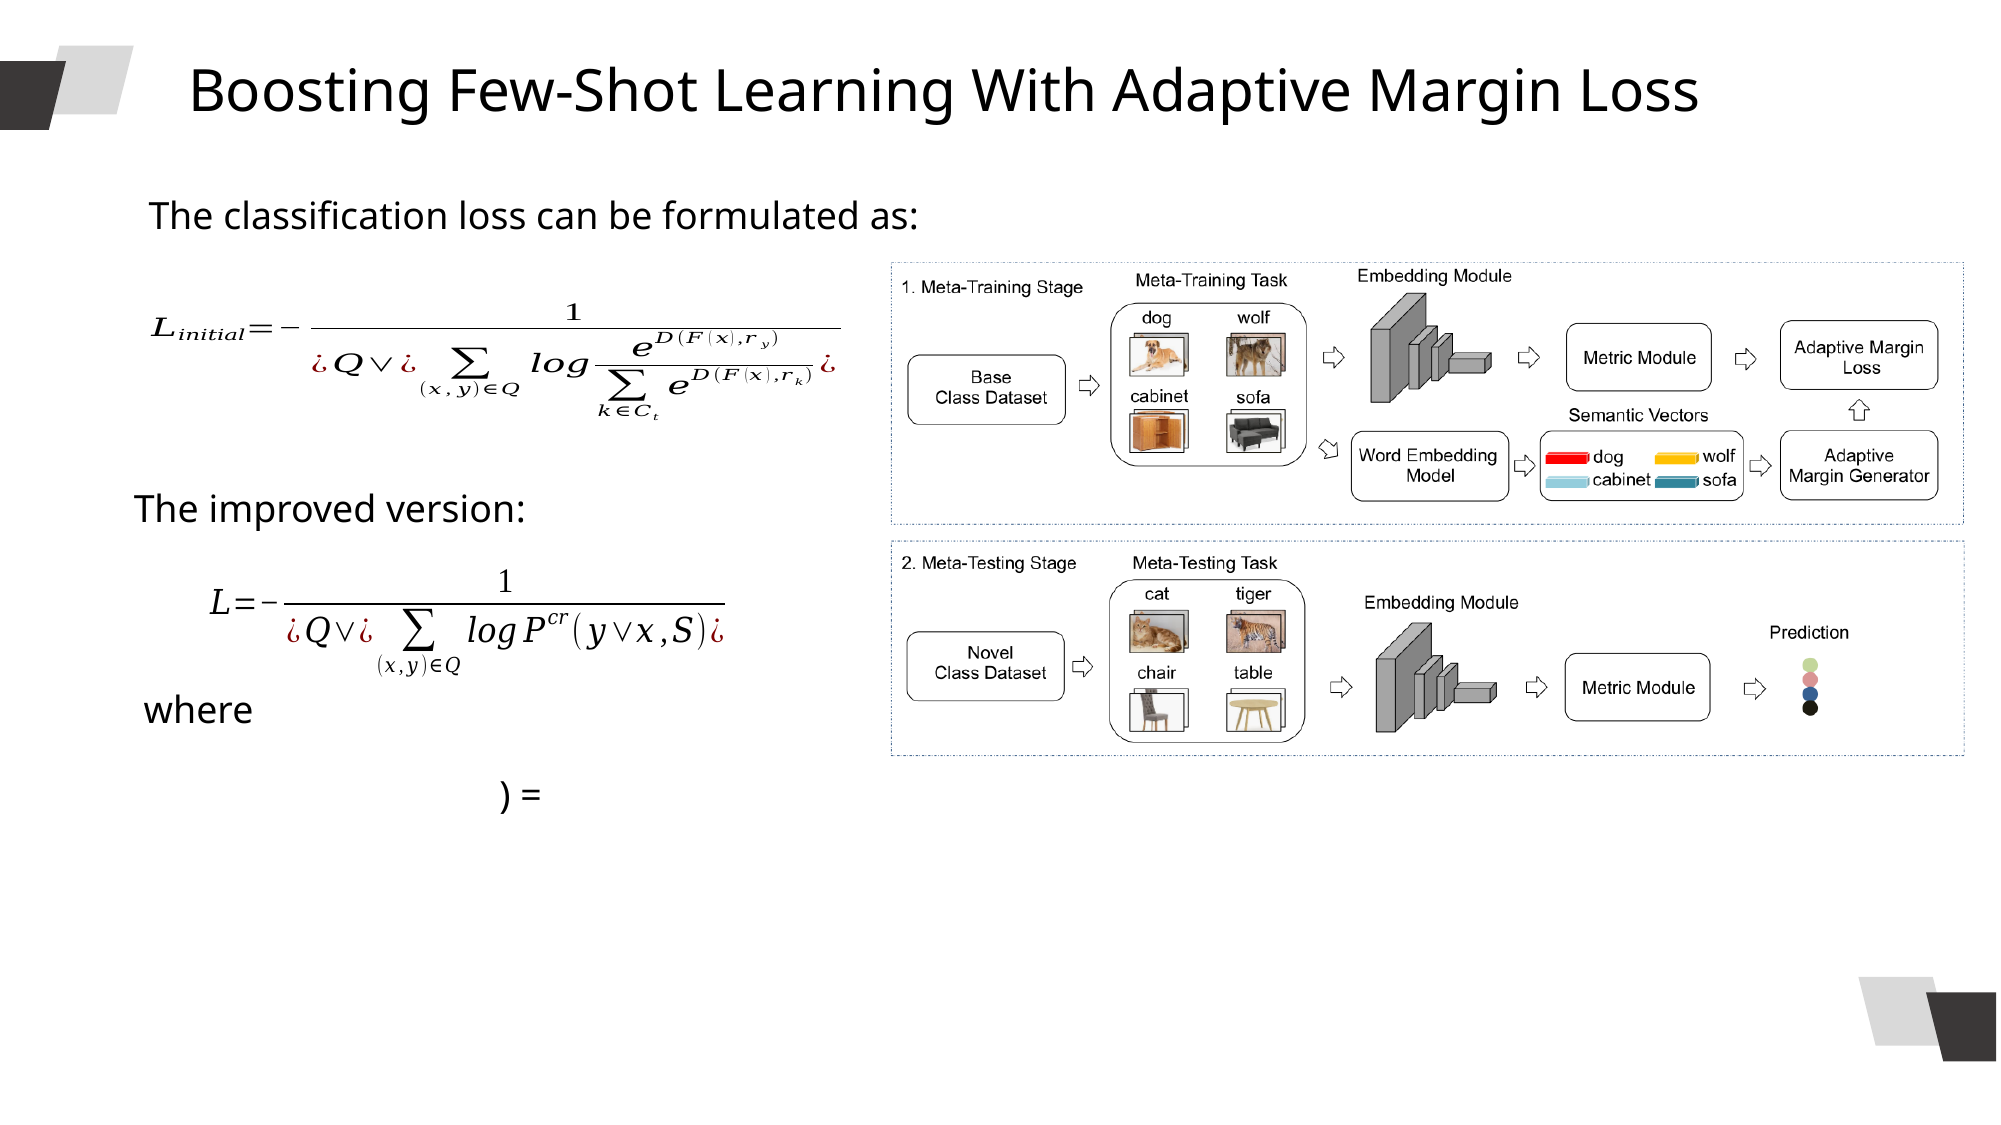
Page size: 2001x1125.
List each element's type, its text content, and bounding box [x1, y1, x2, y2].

picture [841, 244, 2000, 773]
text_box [1858, 976, 1997, 1062]
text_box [0, 45, 134, 130]
text_box The improved version: [118, 477, 551, 538]
text_box Boosting Few-Shot Learning With Adaptive Margin Loss [173, 45, 1831, 131]
text_box where [128, 678, 269, 739]
text_box The classification loss can be formulated as: [133, 184, 1689, 245]
